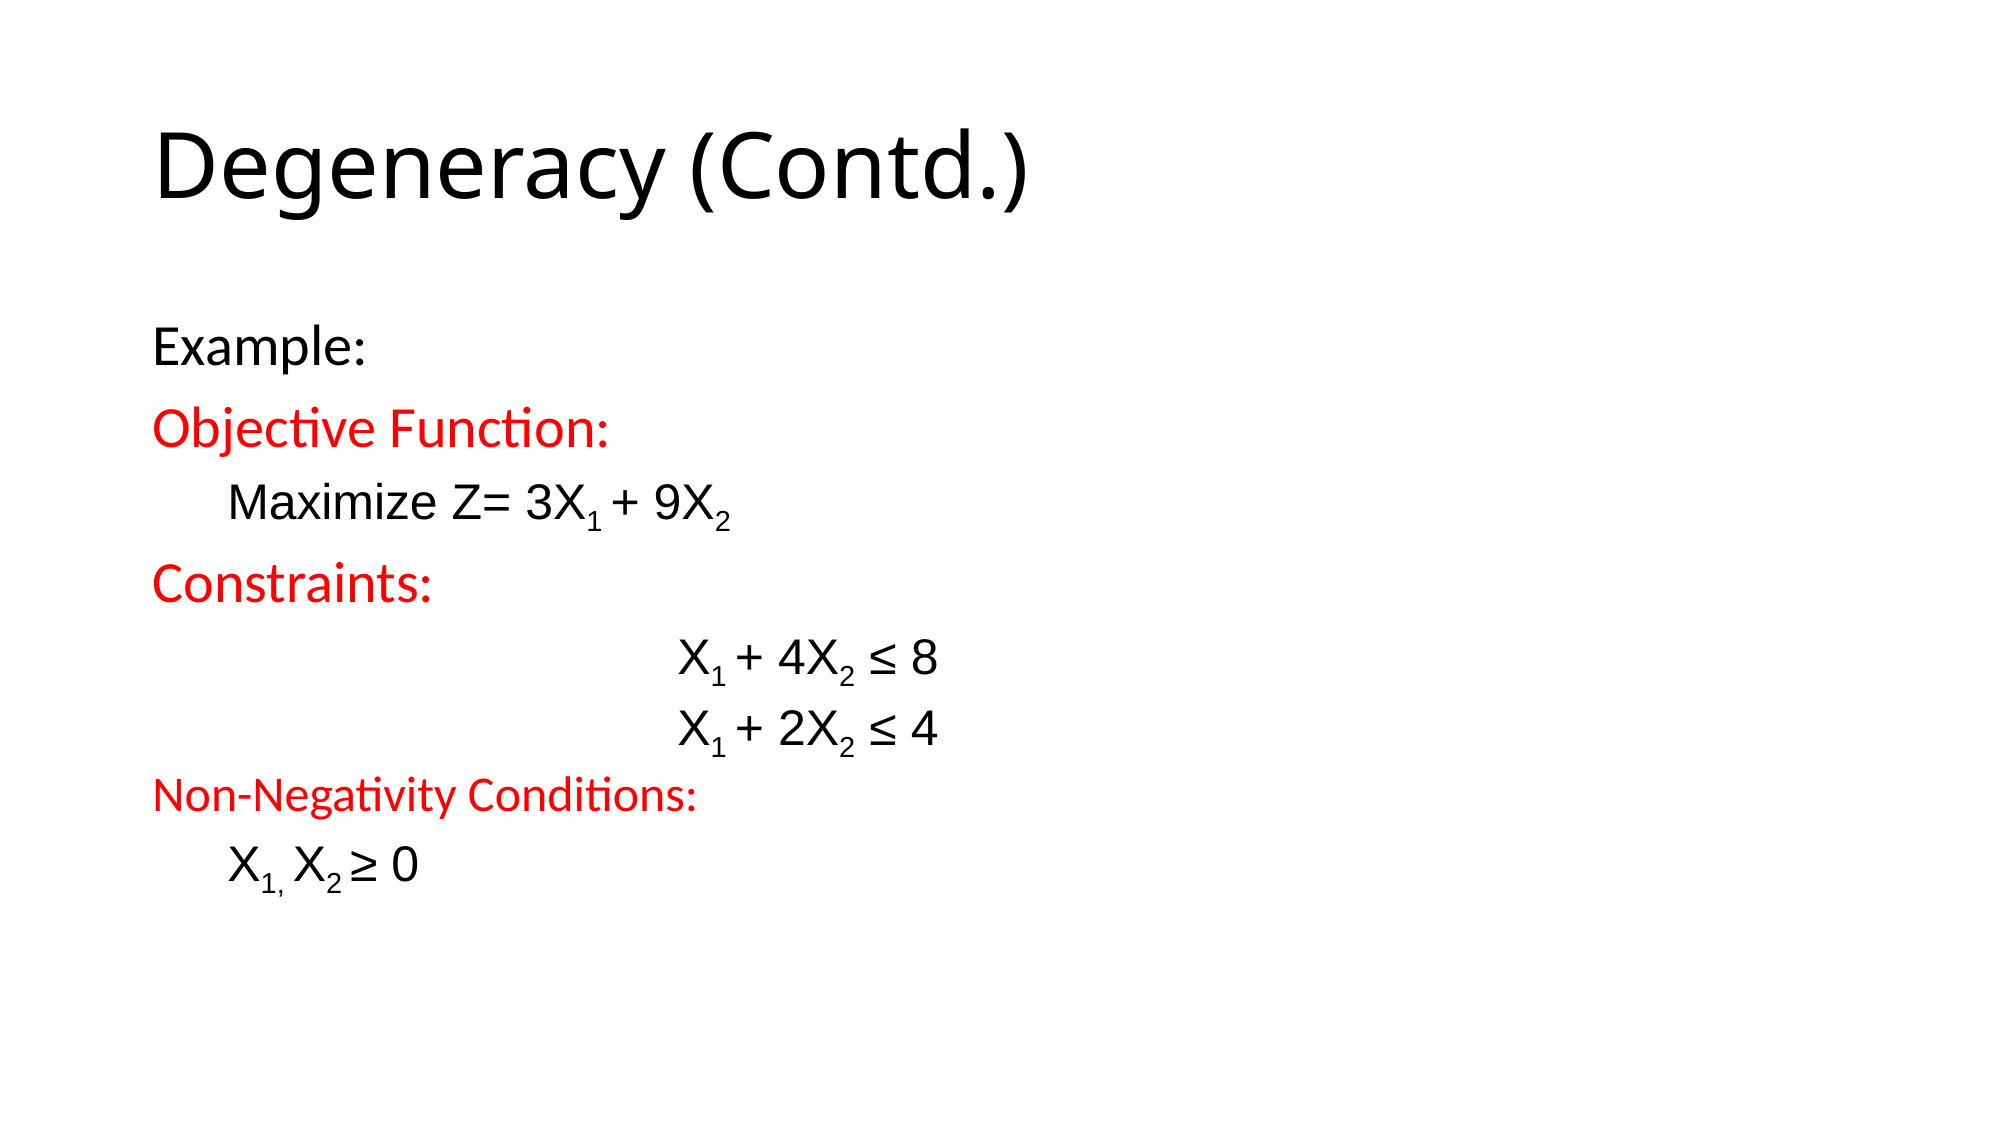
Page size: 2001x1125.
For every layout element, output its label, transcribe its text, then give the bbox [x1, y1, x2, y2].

list Example: Objective Function: Maximize Z= 3X1 + 9X2 Constraints: X1 + 4X2 ≤ 8 X1 + 2X2 ≤ 4 Non-Negativity Conditions: X1, X2 ≥ 0 [137, 299, 1863, 1014]
title Degeneracy (Contd.) [137, 59, 1863, 278]
